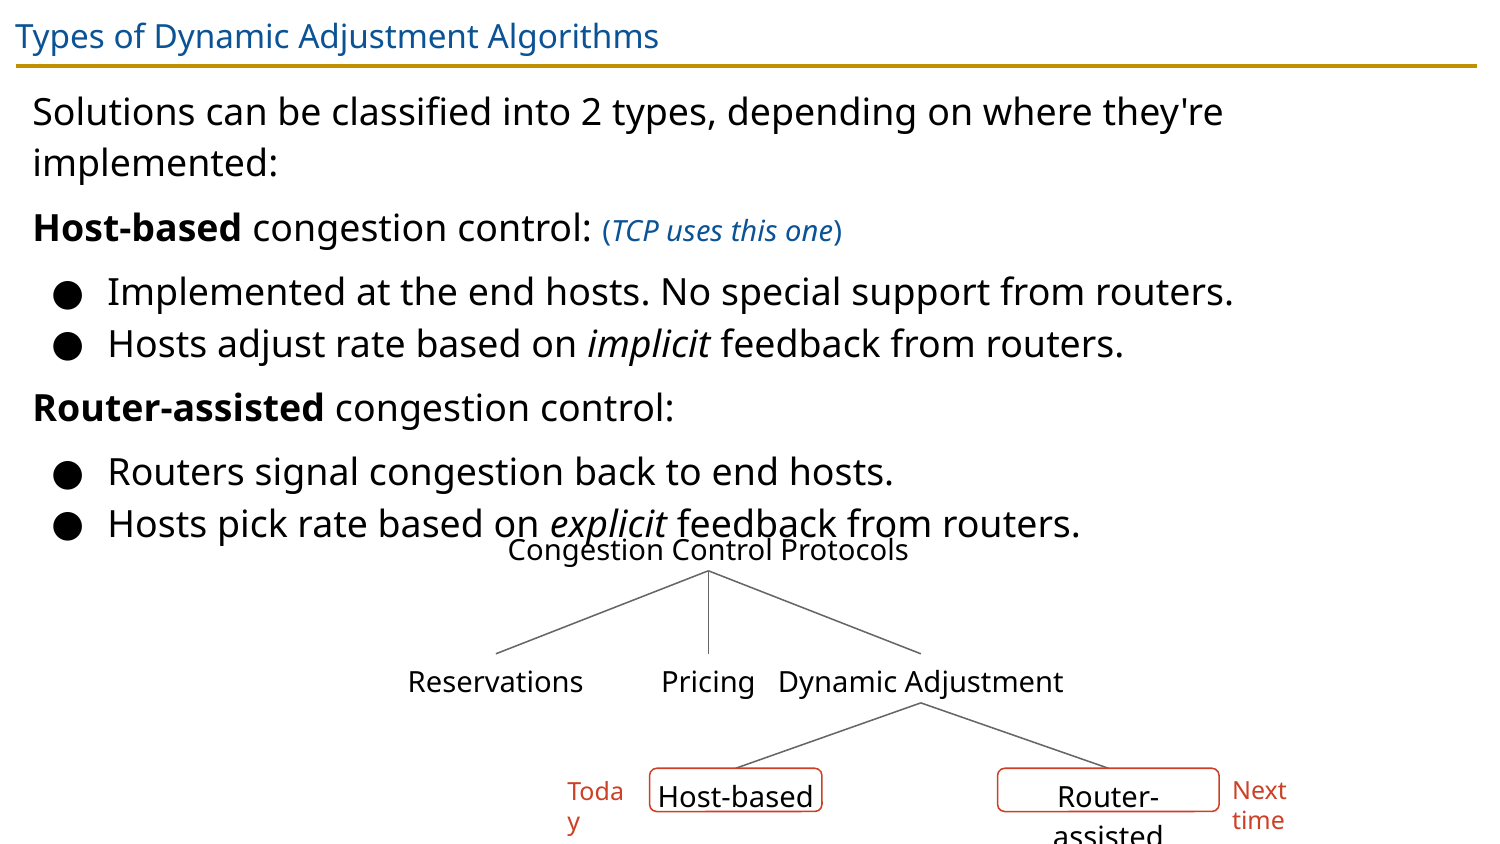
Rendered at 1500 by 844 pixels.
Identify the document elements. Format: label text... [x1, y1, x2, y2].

text_box Reservations [390, 653, 602, 703]
text_box Router-assisted [997, 805, 1220, 844]
text_box [649, 768, 822, 812]
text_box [735, 698, 918, 769]
text_box Next time [1227, 770, 1349, 839]
list Solutions can be classified into 2 types, depending on where they're implemented: Host-based congestion control: (TCP uses this one) Implemented at the end hosts. No special support from routers. Hosts adjust rate based on implicit feedback from routers. Router-assisted congestion control: Routers signal congestion back to end hosts. Hosts pick rate based on explicit feedback from routers. [17, 65, 1480, 504]
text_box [708, 571, 922, 655]
text_box Congestion Control Protocols [487, 526, 930, 571]
title Types of Dynamic Adjustment Algorithms [0, 0, 1398, 65]
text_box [920, 698, 1109, 769]
text_box Host-based [649, 807, 822, 818]
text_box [495, 571, 706, 655]
text_box Today [562, 770, 642, 840]
text_box Pricing [603, 661, 768, 703]
text_box Dynamic Adjustment [768, 653, 1073, 696]
text_box [997, 768, 1220, 812]
